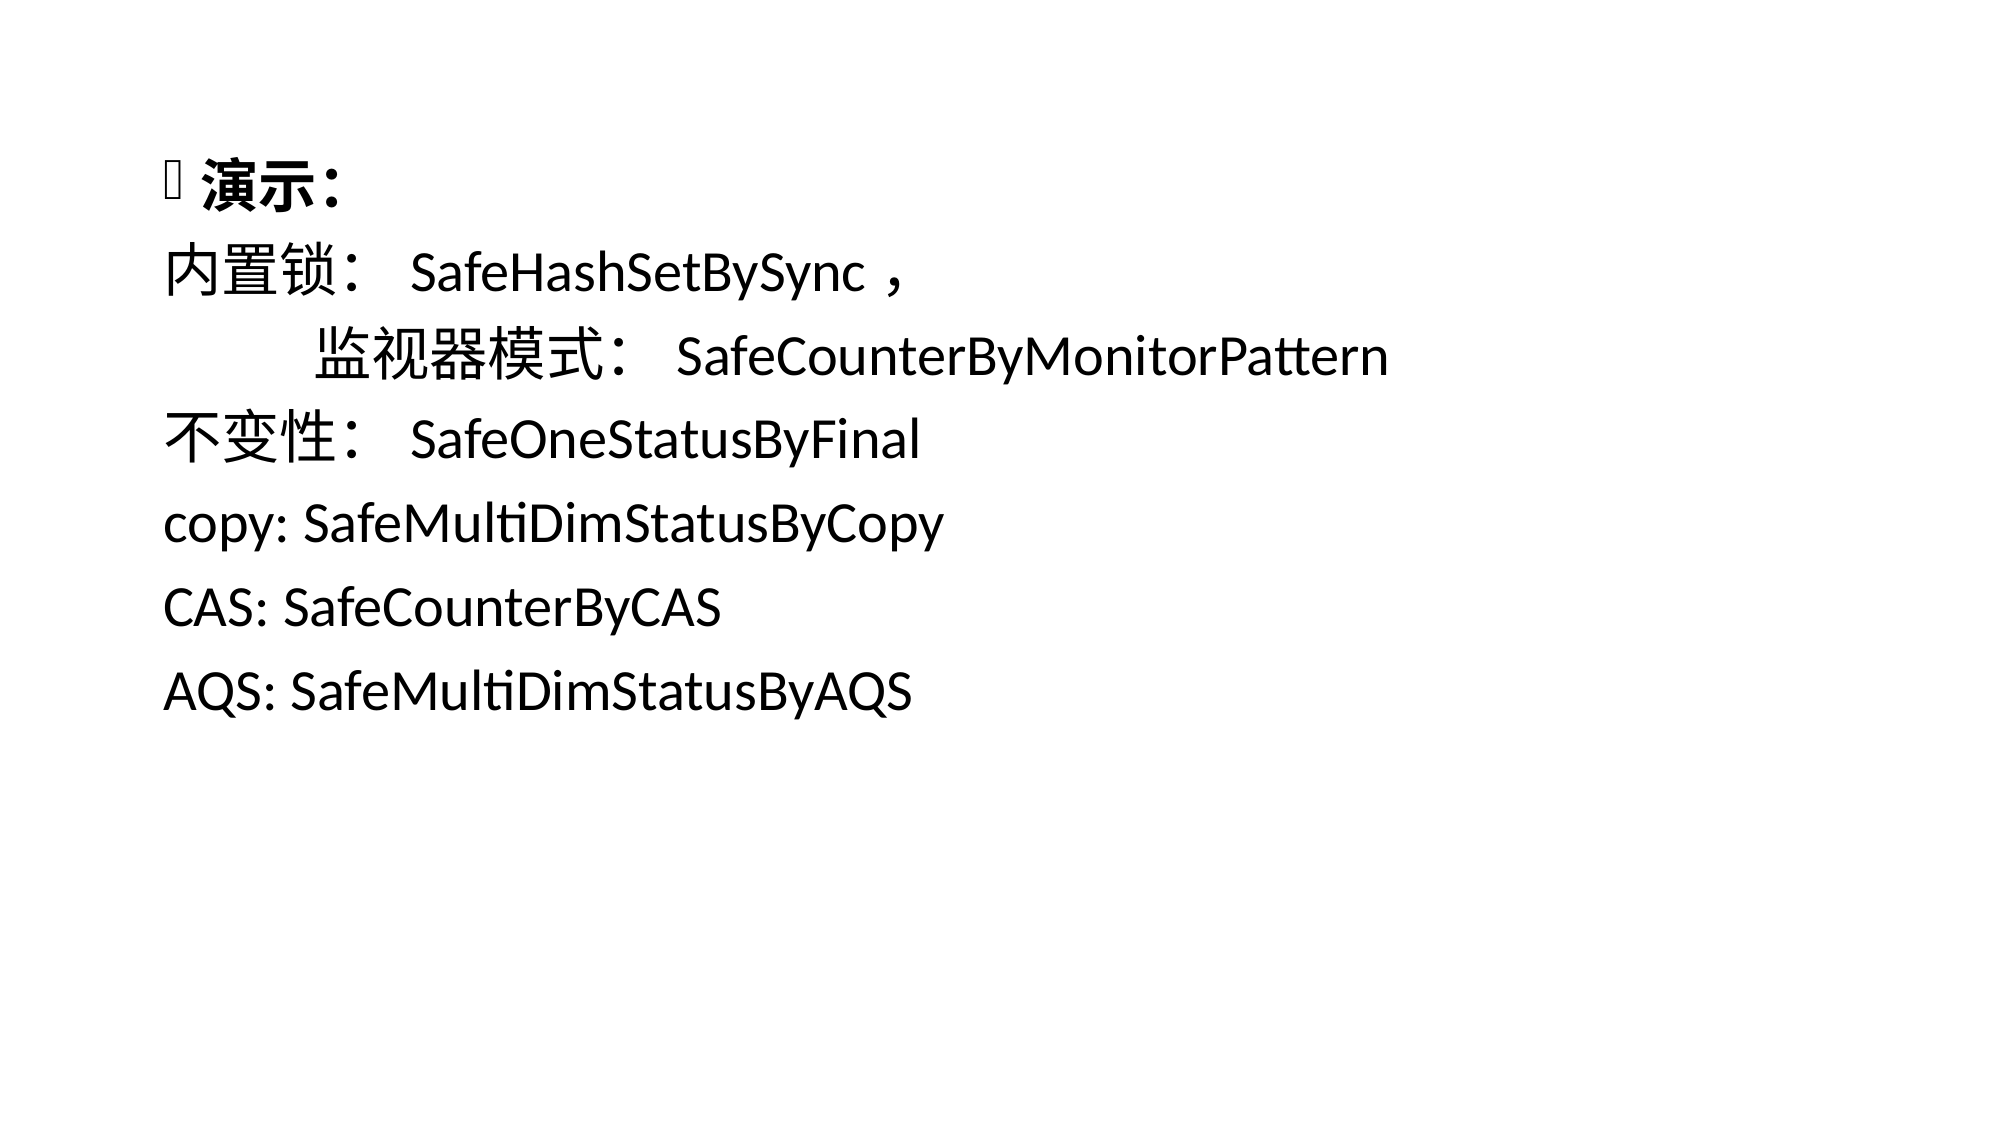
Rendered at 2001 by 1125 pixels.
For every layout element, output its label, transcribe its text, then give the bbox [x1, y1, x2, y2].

text_box 演示： 内置锁：SafeHashSetBySync， 监视器模式：SafeCounterByMonitorPattern 不变性：SafeOneStatusByFinal copy: SafeMultiDimStatusByCopy CAS: SafeCounterByCAS AQS: SafeMultiDimStatusByAQS [148, 149, 1821, 776]
